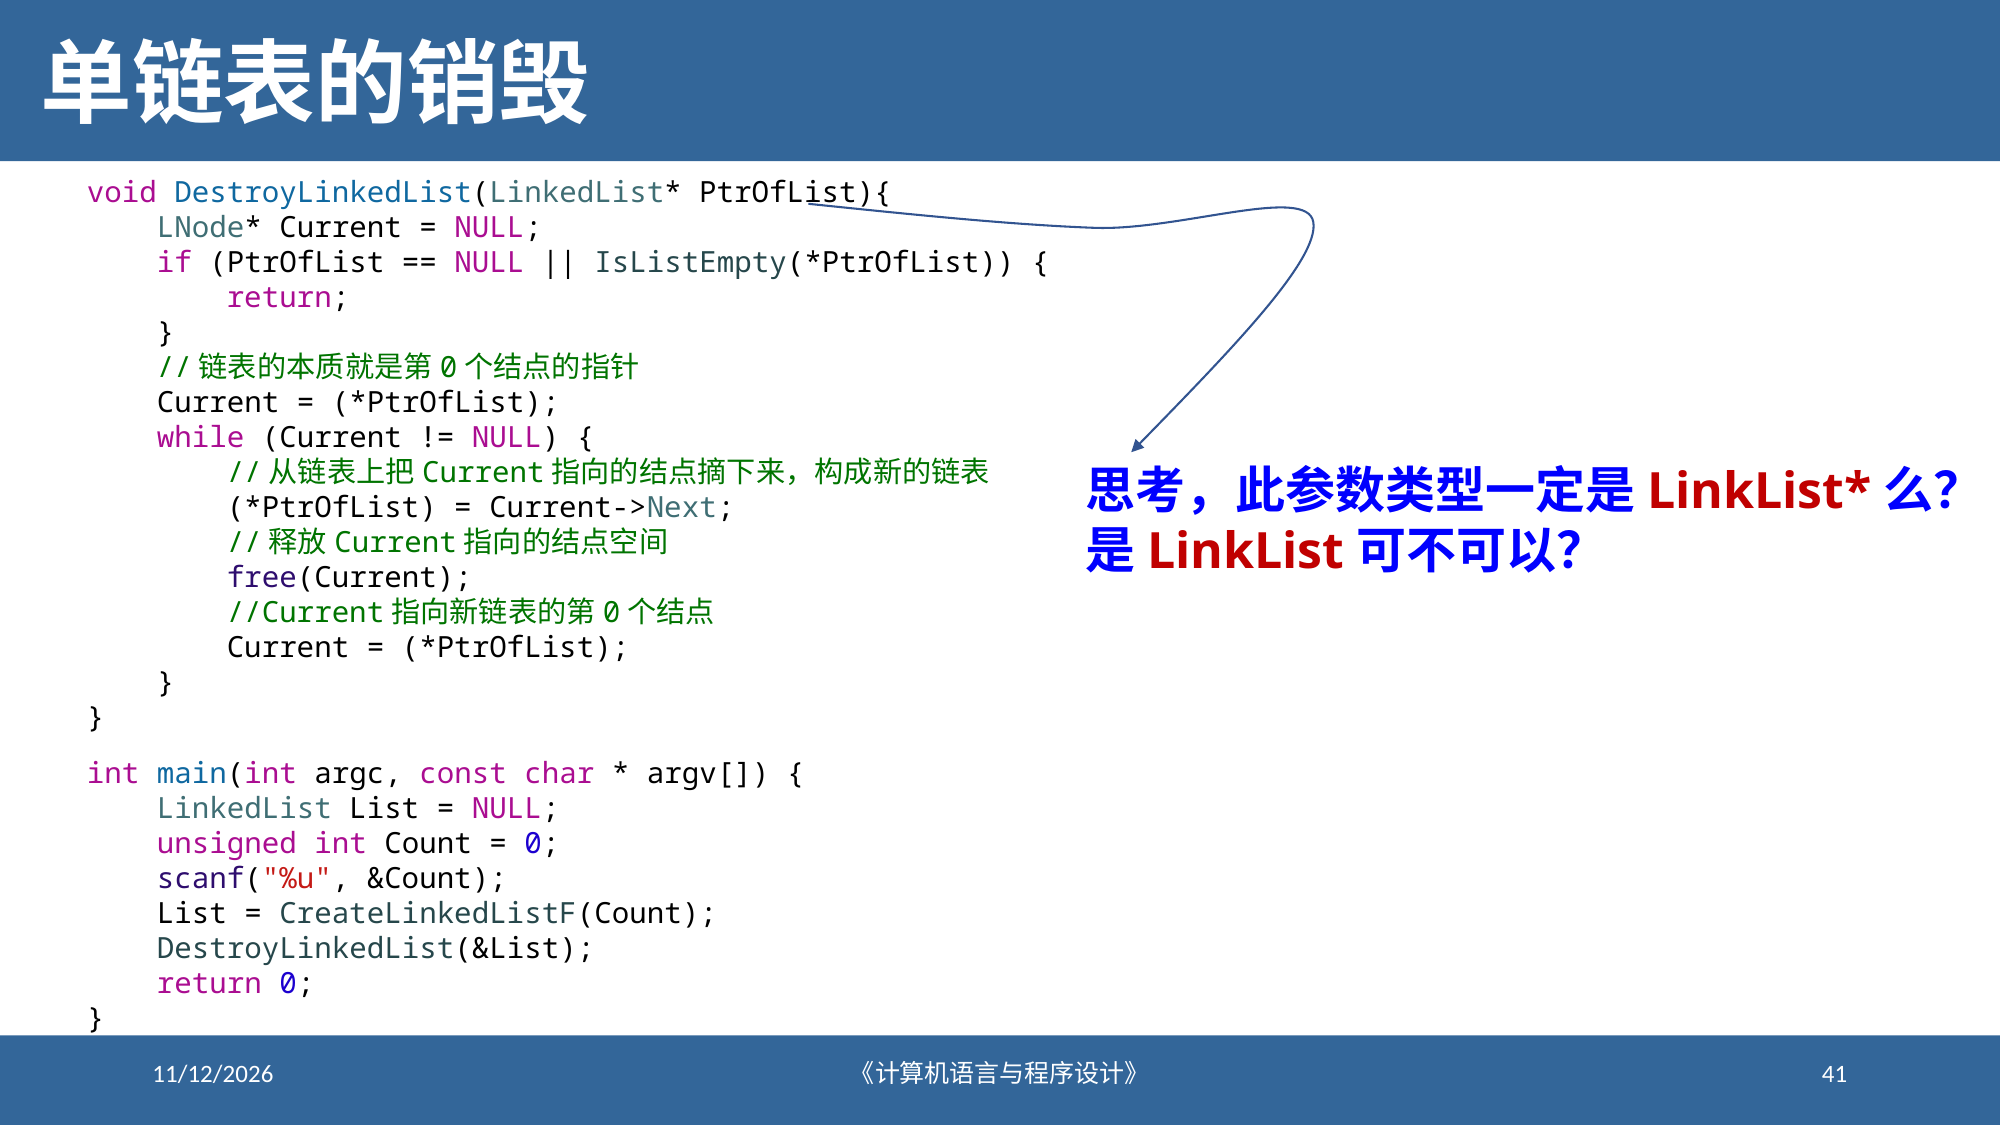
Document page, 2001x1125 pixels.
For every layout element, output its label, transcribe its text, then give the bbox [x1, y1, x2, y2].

text_box int main(int argc, const char * argv[]) { LinkedList List = NULL; unsigned int Count = 0; scanf("%u", &Count); List = CreateLinkedListF(Count); DestroyLinkedList(&List); return 0; } [72, 746, 862, 1042]
title 单链表的销毁 [25, 18, 1873, 156]
slide_number 41 [1412, 1042, 1863, 1103]
text_box void DestroyLinkedList(LinkedList* PtrOfList){ LNode* Current = NULL; if (PtrOfList == NULL || IsListEmpty(*PtrOfList)) { return; } //链表的本质就是第0个结点的指针 Current = (*PtrOfList); while (Current != NULL) { //从链表上把Current指向的结点摘下来，构成新的链表 (*PtrOfList) = Current->Next; //释放Current指向的结点空间 free(Current); //Current指向新链表的第0个结点 Current = (*PtrOfList); } } [72, 166, 1082, 741]
text_box [808, 202, 1315, 453]
text_box 思考，此参数类型一定是LinkList*么？ 是LinkList可不可以？ [1070, 451, 1999, 587]
footer 《计算机语言与程序设计》 [662, 1042, 1338, 1103]
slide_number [137, 1042, 588, 1103]
